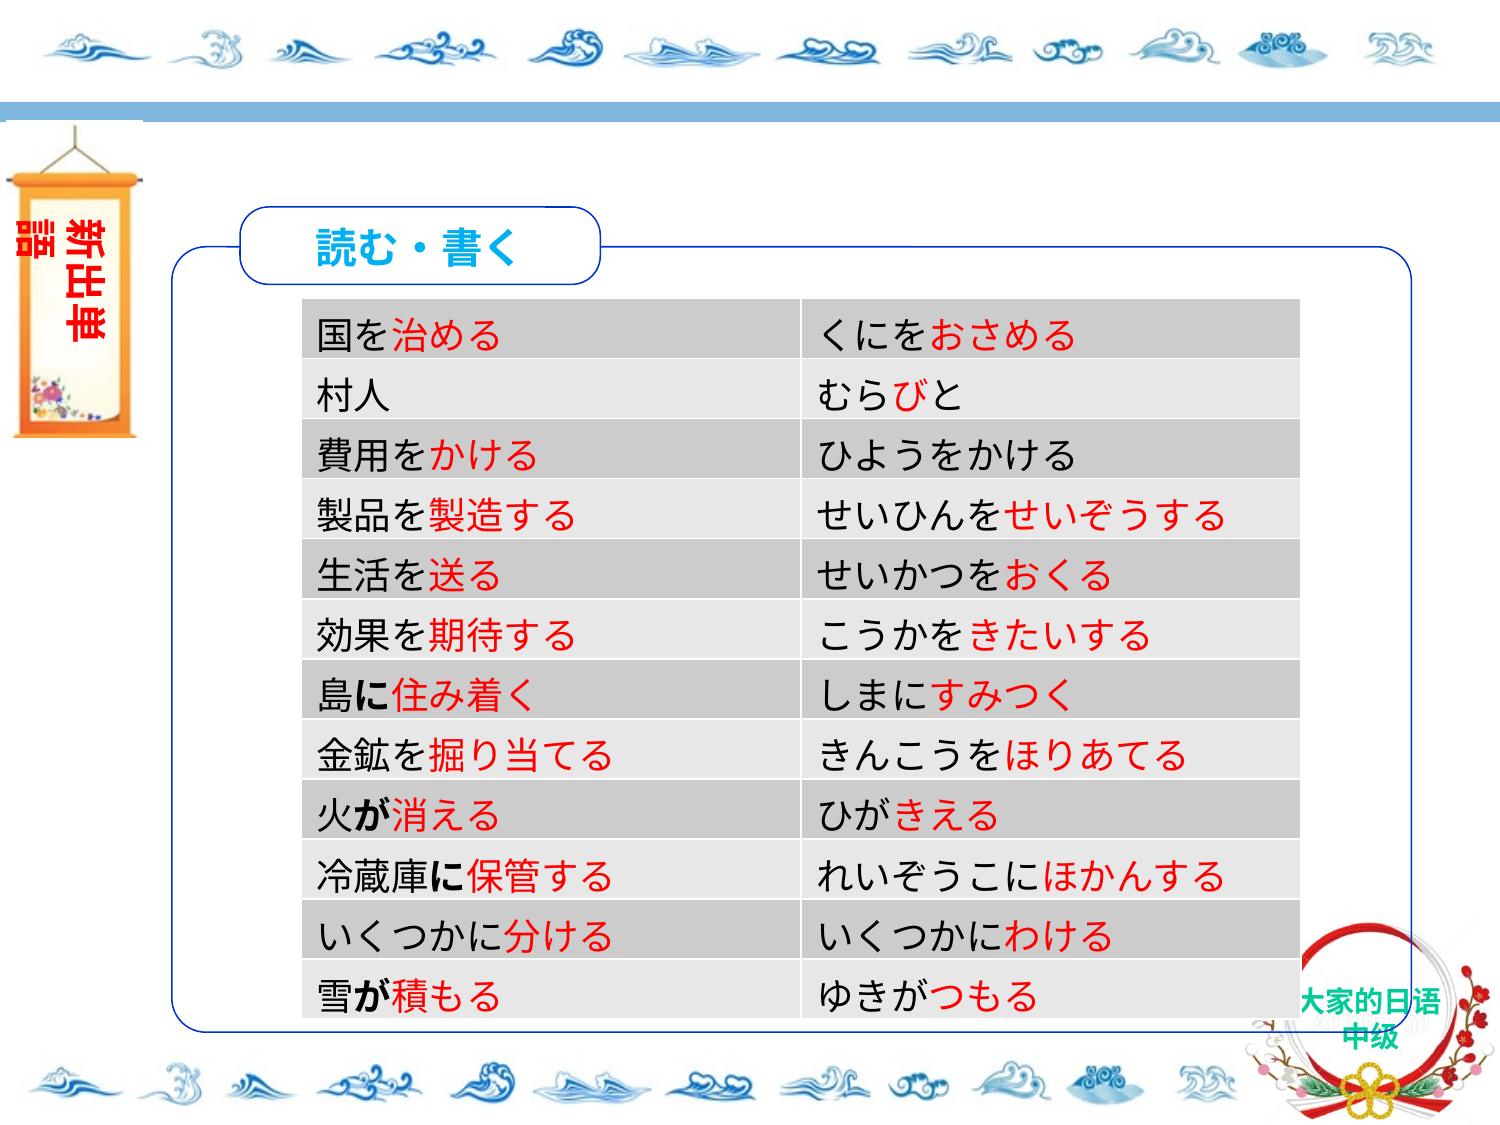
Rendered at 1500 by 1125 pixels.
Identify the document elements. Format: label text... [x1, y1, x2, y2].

table_cell ひがきえる [802, 780, 1300, 838]
table_cell こうかをきたいする [802, 600, 1300, 658]
picture [32, 19, 1468, 85]
table_cell 効果を期待する [302, 600, 800, 658]
table_cell 火が消える [302, 780, 800, 838]
table_cell れいぞうこにほかんする [802, 840, 1300, 898]
table_cell 製品を製造する [302, 479, 800, 538]
picture [19, 914, 1500, 1125]
table_cell 村人 [302, 359, 800, 418]
text_box [240, 206, 601, 285]
table_cell いくつかにわける [802, 900, 1300, 958]
table_cell せいひんをせいぞうする [802, 479, 1300, 538]
text_box [171, 246, 1412, 1033]
table_cell 費用をかける [302, 419, 800, 478]
table_cell 冷蔵庫に保管する [302, 840, 800, 898]
table_cell ゆきがつもる [802, 960, 1300, 1018]
table_cell 金鉱を掘り当てる [302, 720, 800, 778]
table_cell ひようをかける [802, 419, 1300, 478]
table_header くにをおさめる [802, 299, 1300, 358]
table_header 国を治める [302, 299, 800, 358]
table_cell むらびと [802, 359, 1300, 418]
table_cell しまにすみつく [802, 660, 1300, 718]
table_cell いくつかに分ける [302, 900, 800, 958]
table_cell 島に住み着く [302, 660, 800, 718]
picture [6, 120, 143, 438]
text_box 読む・書く [301, 214, 585, 280]
table_cell せいかつをおくる [802, 539, 1300, 598]
table_cell 雪が積もる [302, 960, 800, 1018]
picture [1388, 1031, 1393, 1040]
table_cell 生活を送る [302, 539, 800, 598]
table_cell きんこうをほりあてる [802, 720, 1300, 778]
